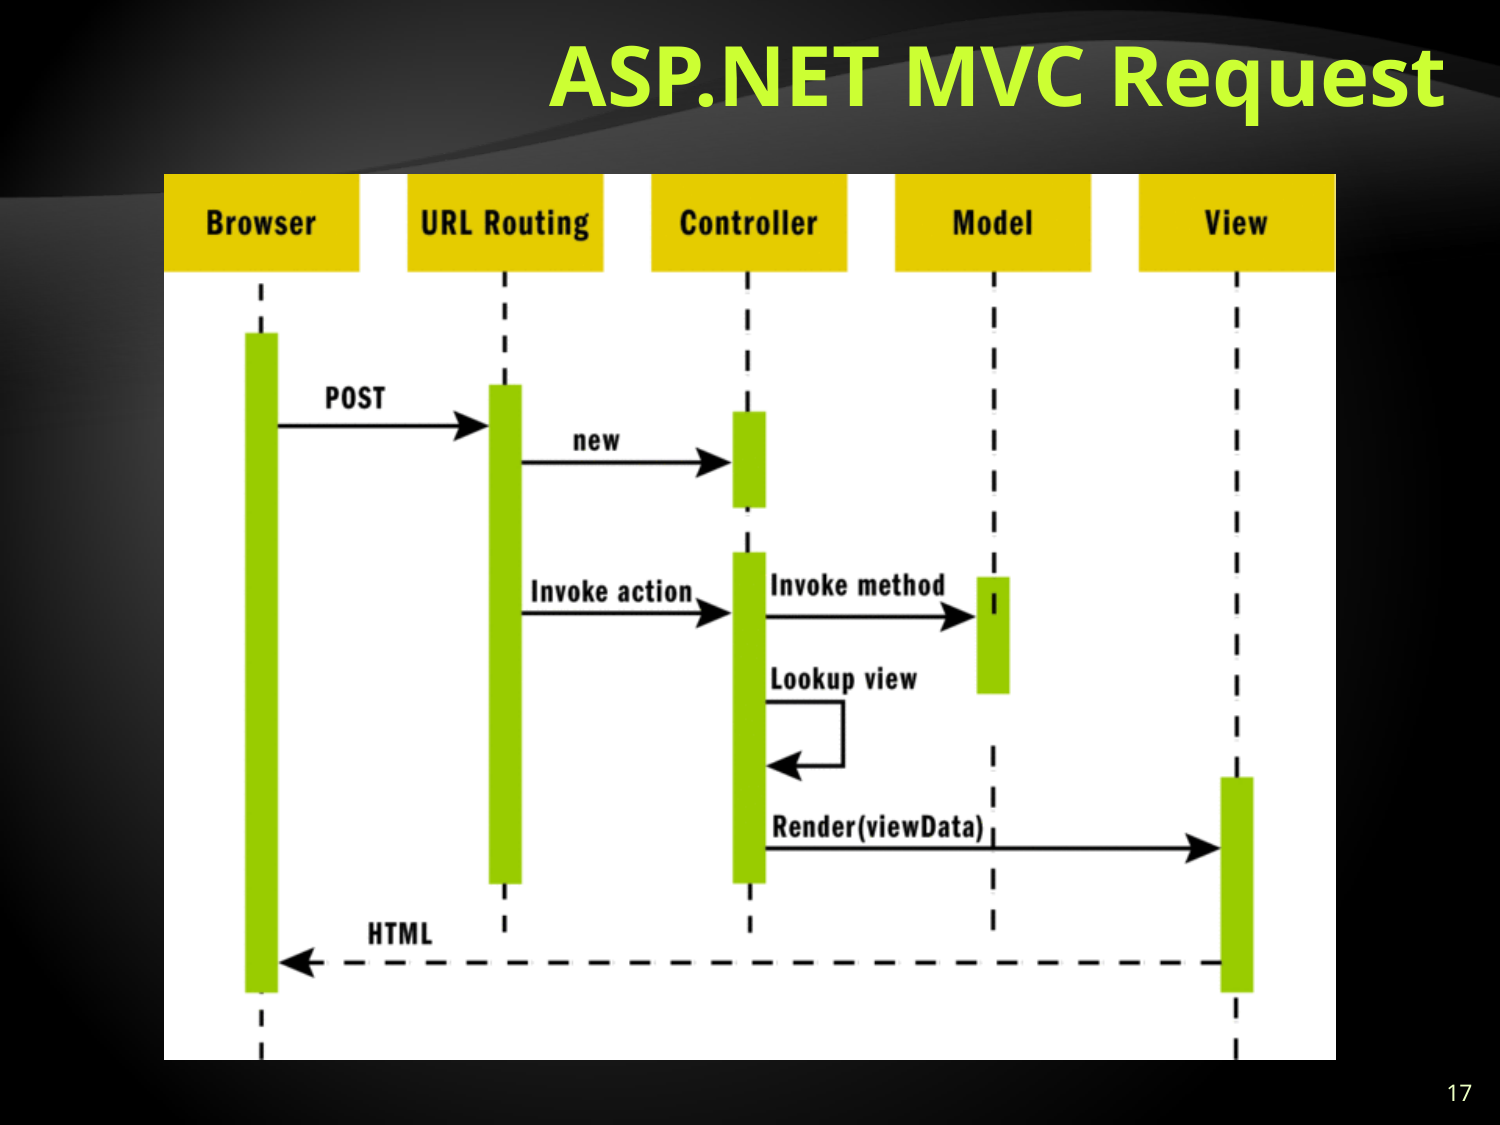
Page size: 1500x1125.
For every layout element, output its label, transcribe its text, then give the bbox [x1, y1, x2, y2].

title ASP.NET MVC Request [300, 12, 1463, 150]
picture [0, 0, 1500, 1125]
slide_number 17 [1412, 1074, 1488, 1113]
